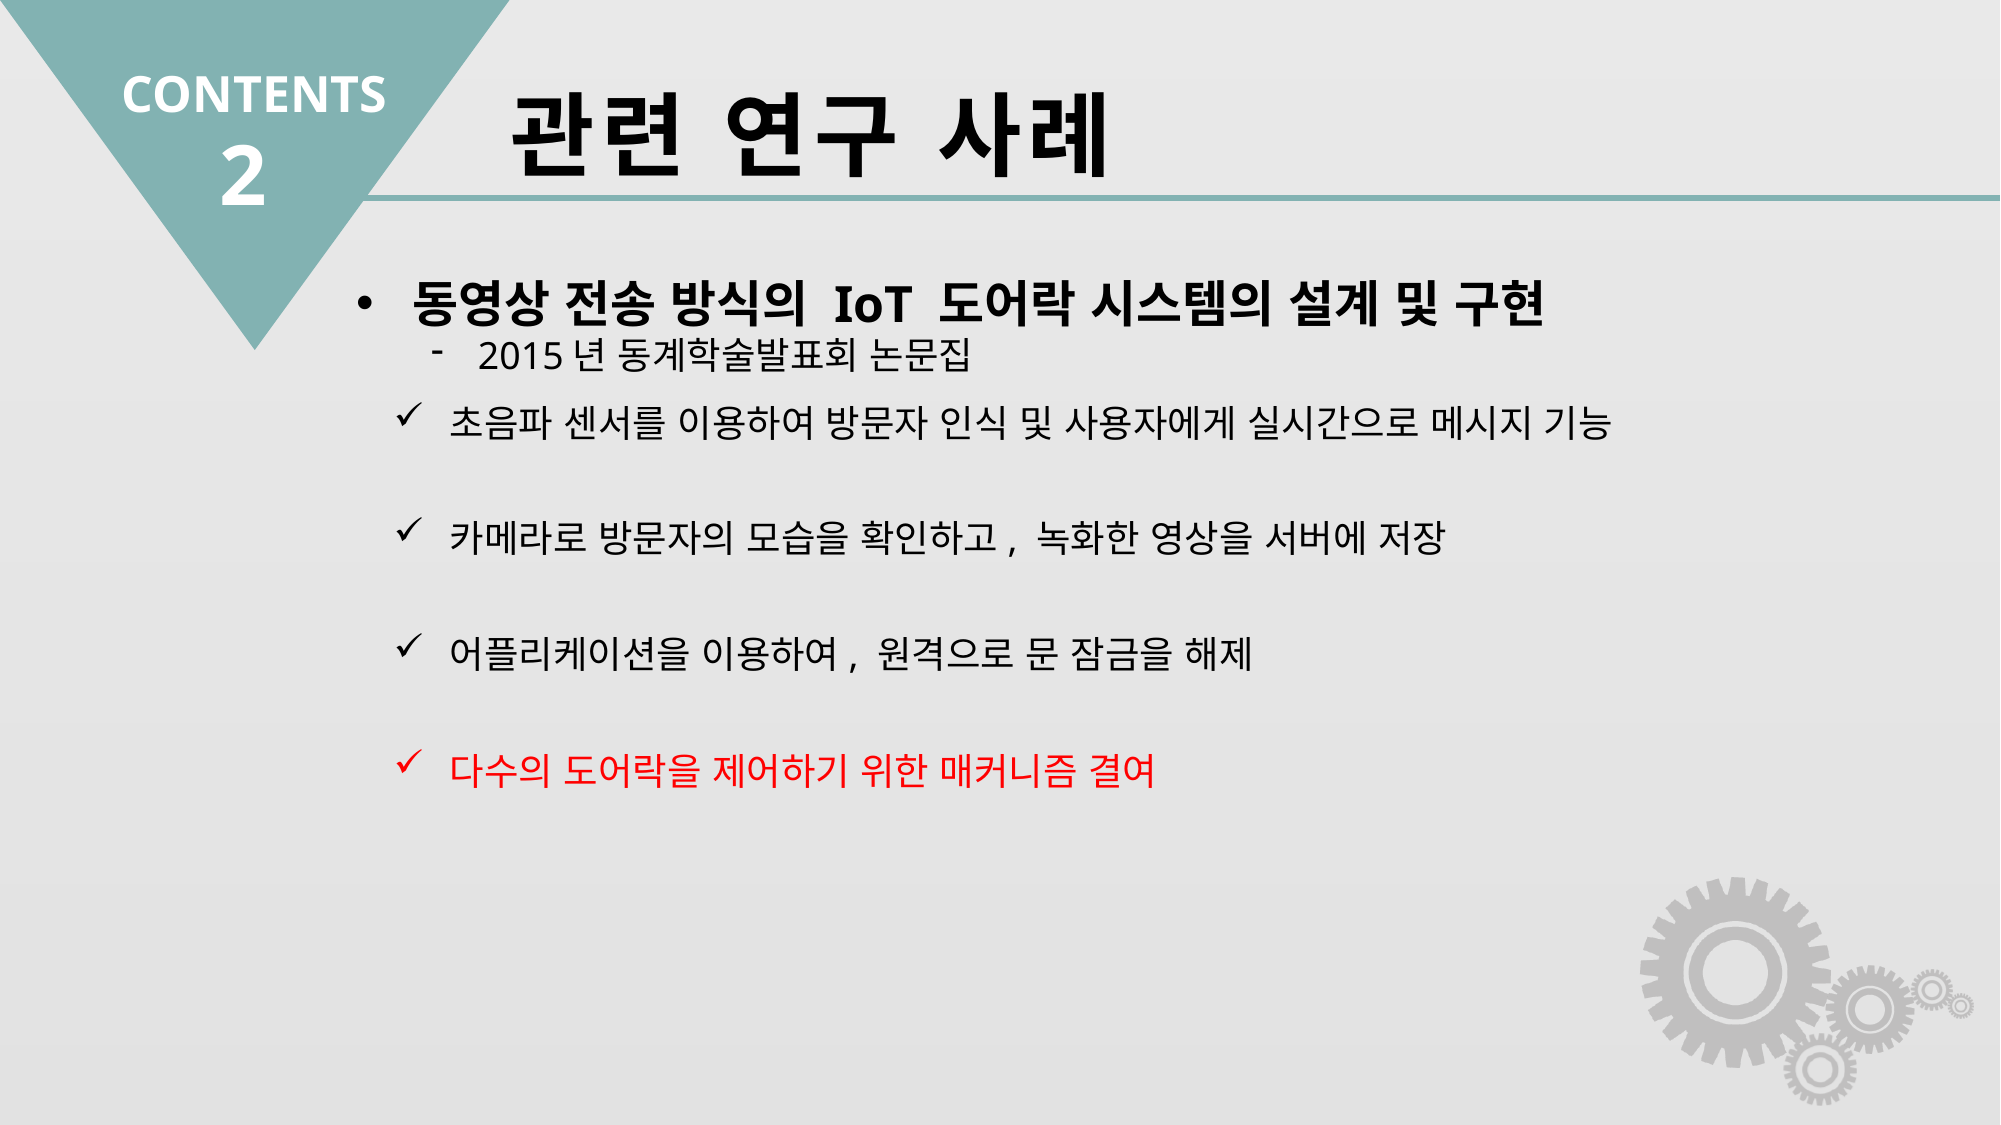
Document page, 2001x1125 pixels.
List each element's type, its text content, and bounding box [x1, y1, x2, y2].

text_box 카메라로 방문자의 모습을 확인하고, 녹화한 영상을 서버에 저장 [378, 507, 1800, 568]
text_box 어플리케이션을 이용하여, 원격으로 문 잠금을 해제 [378, 623, 1800, 684]
text_box 관련 연구 사례 [495, 70, 1128, 195]
text_box [0, 0, 511, 143]
text_box 동영상 전송 방식의 IoT 도어락 시스템의 설계 및 구현 2015년 동계학술발표회 논문집 [341, 265, 1917, 385]
text_box CONTENTS 2 [102, 54, 407, 230]
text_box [1637, 876, 1974, 1106]
text_box 다수의 도어락을 제어하기 위한 매커니즘 결여 [378, 740, 1800, 800]
text_box [166, 230, 344, 352]
text_box 초음파 센서를 이용하여 방문자 인식 및 사용자에게 실시간으로 메시지 기능 [378, 392, 1800, 453]
